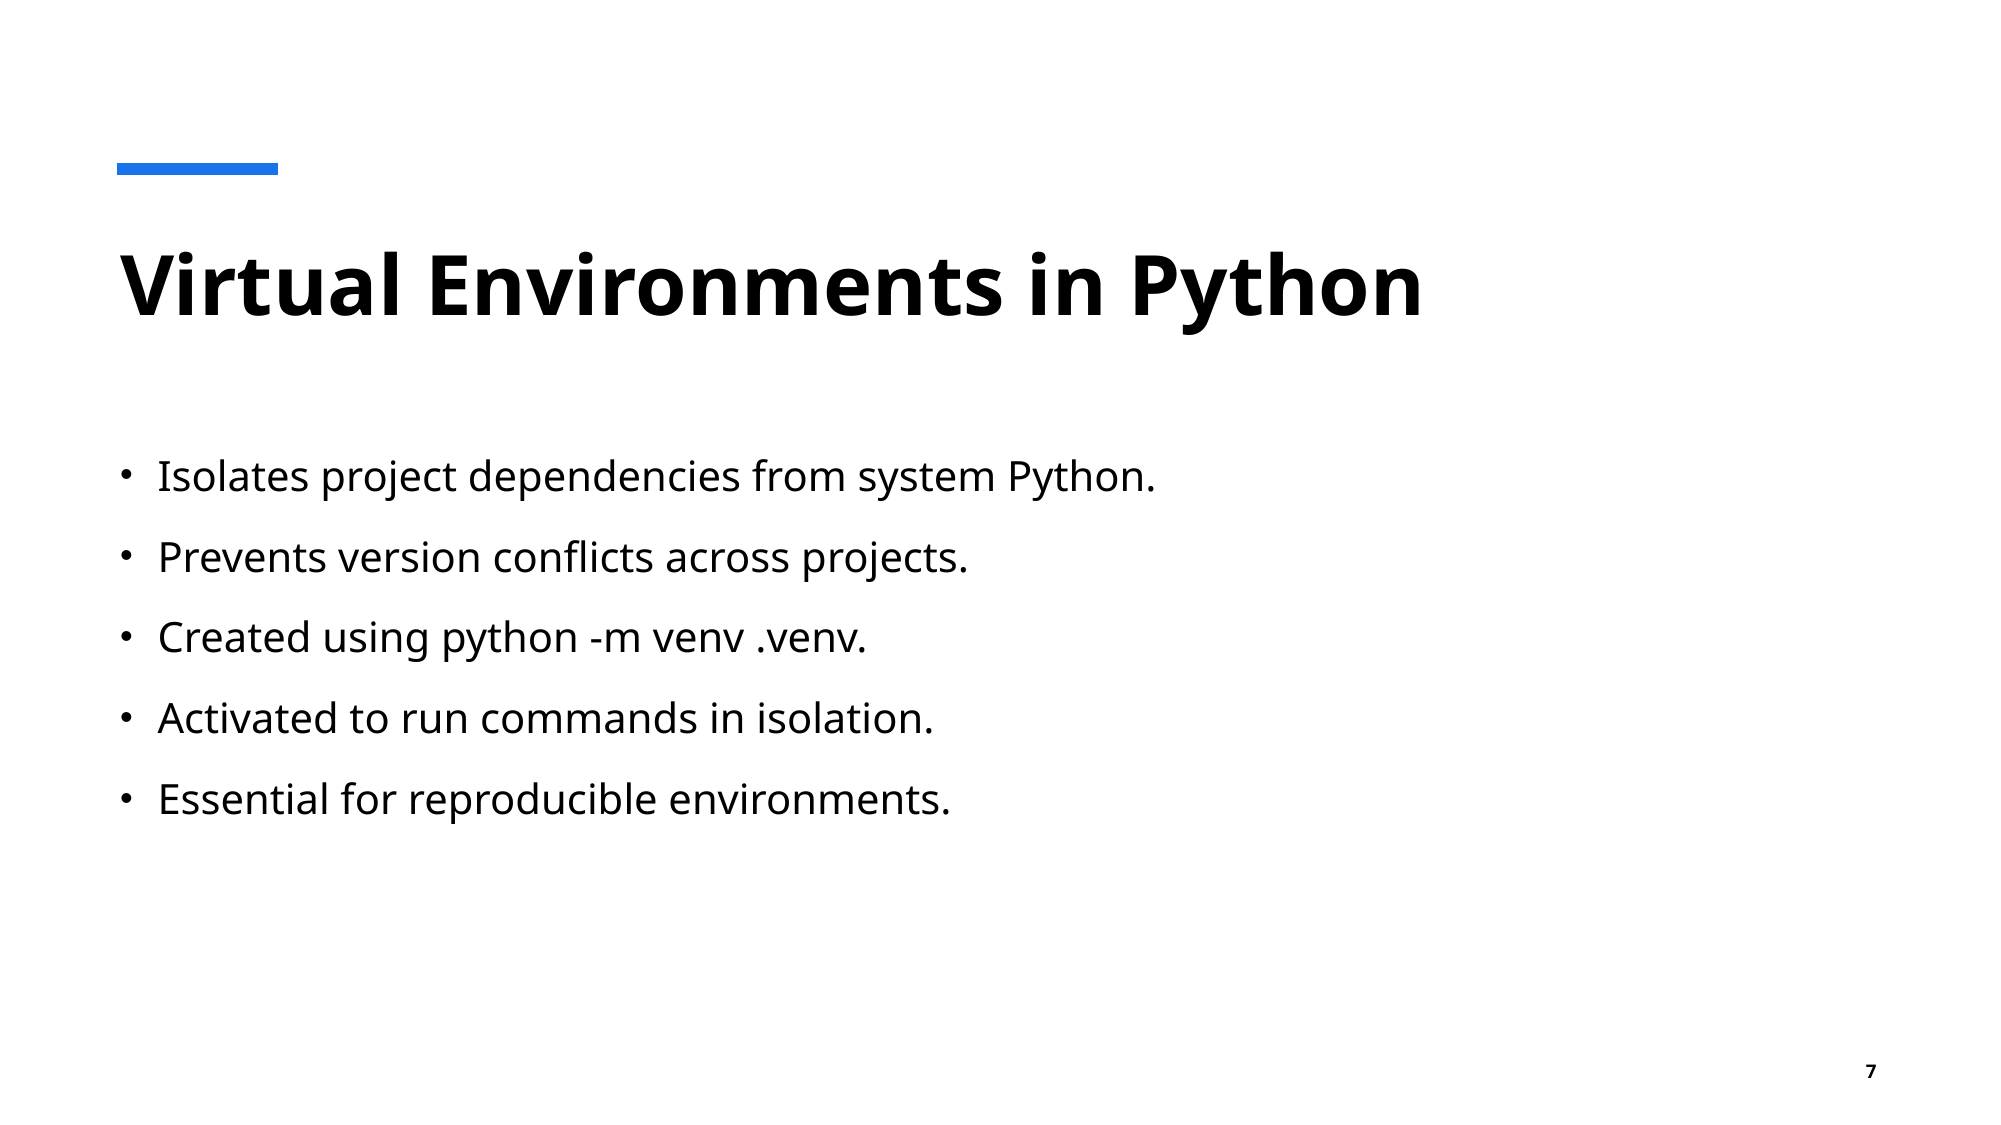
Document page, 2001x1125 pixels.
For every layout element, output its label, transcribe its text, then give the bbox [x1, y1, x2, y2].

slide_number 7 [1772, 1042, 1892, 1103]
title Virtual Environments in Python [105, 224, 1892, 405]
list Isolates project dependencies from system Python. Prevents version conflicts across projects. Created using python -m venv .venv. Activated to run commands in isolation. Essential for reproducible environments. [105, 431, 1892, 1017]
